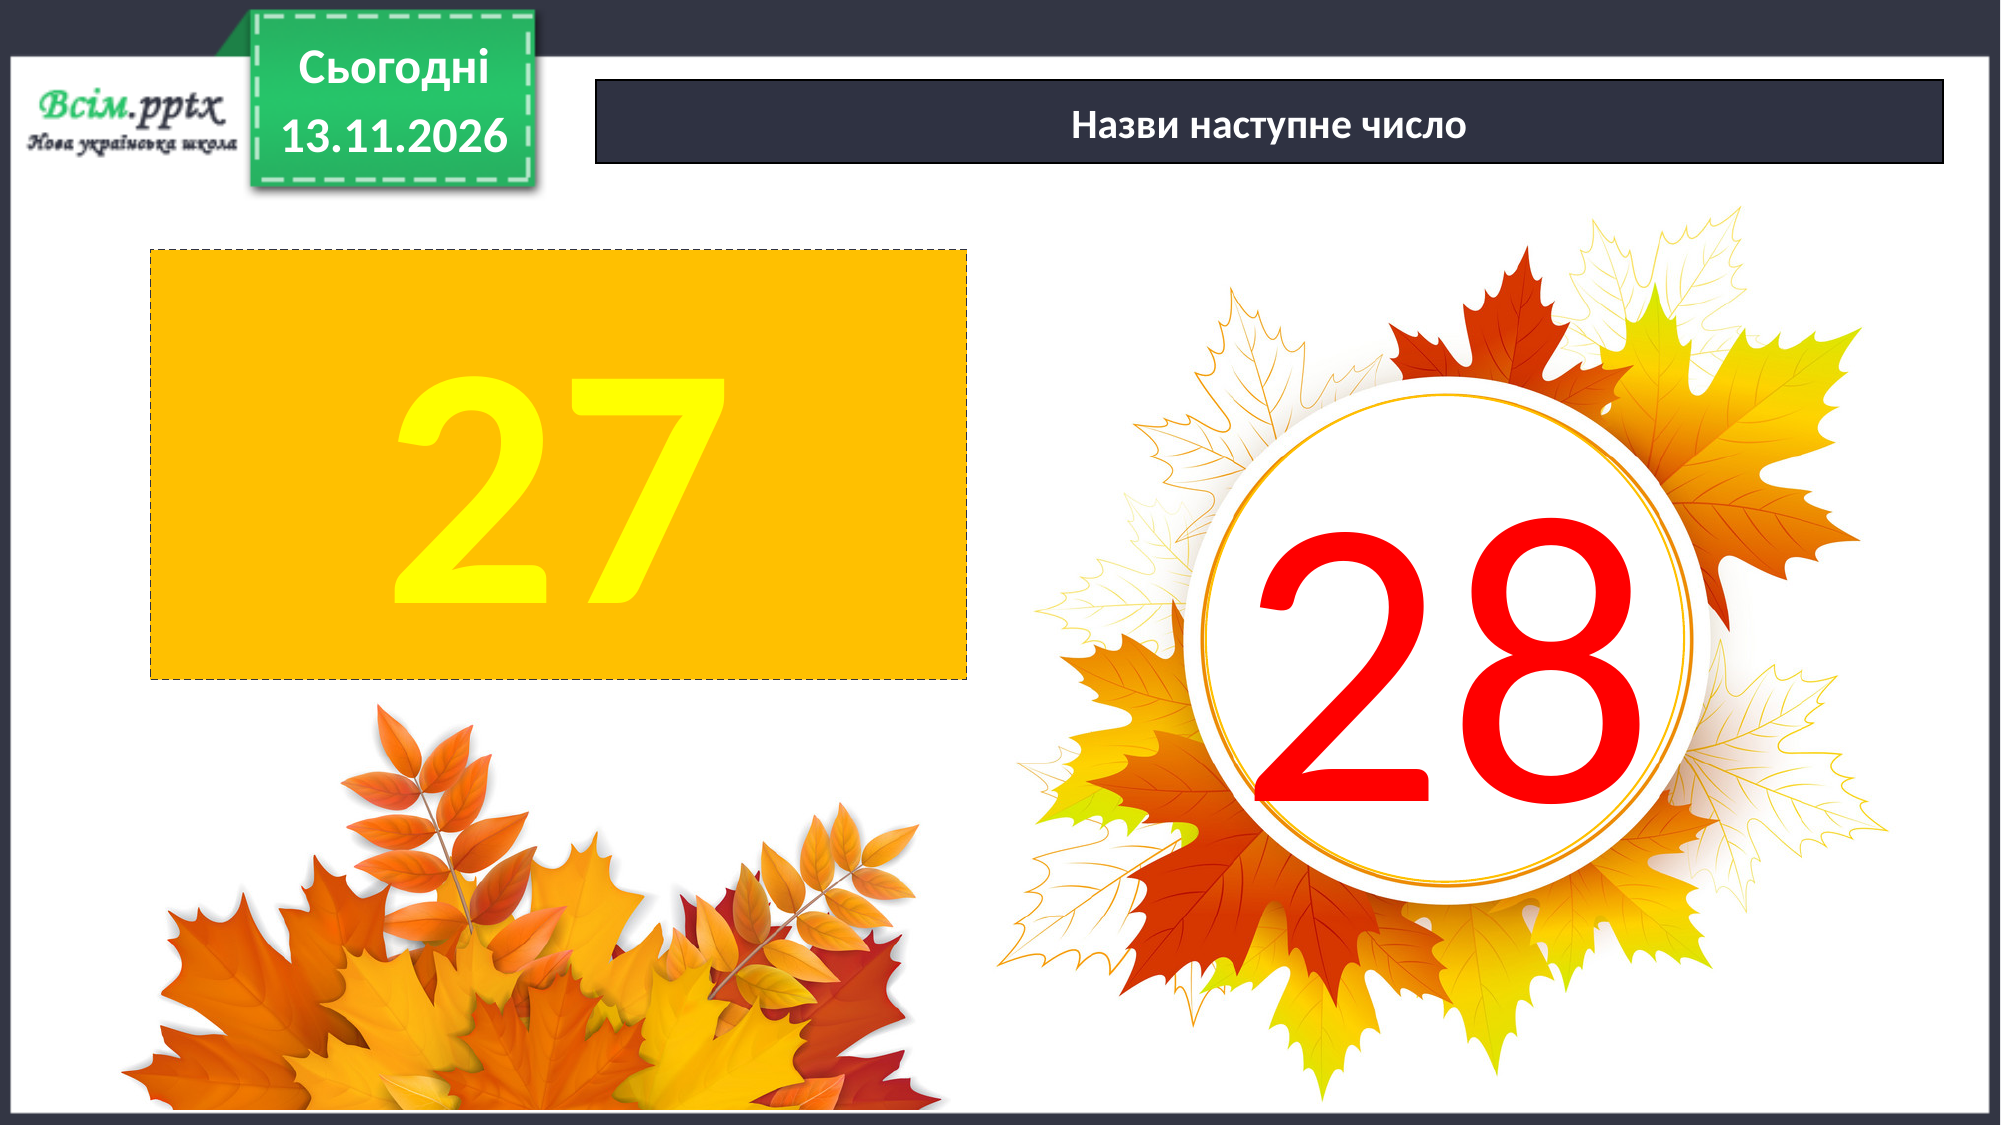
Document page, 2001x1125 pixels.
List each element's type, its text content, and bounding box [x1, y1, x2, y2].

text_box 15.11.2021 [263, 101, 524, 164]
text_box 27 [150, 249, 950, 680]
picture [0, 0, 2001, 1125]
text_box Сьогодні [284, 26, 535, 101]
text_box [950, 205, 1943, 1110]
text_box Назви наступне число [595, 79, 1944, 164]
